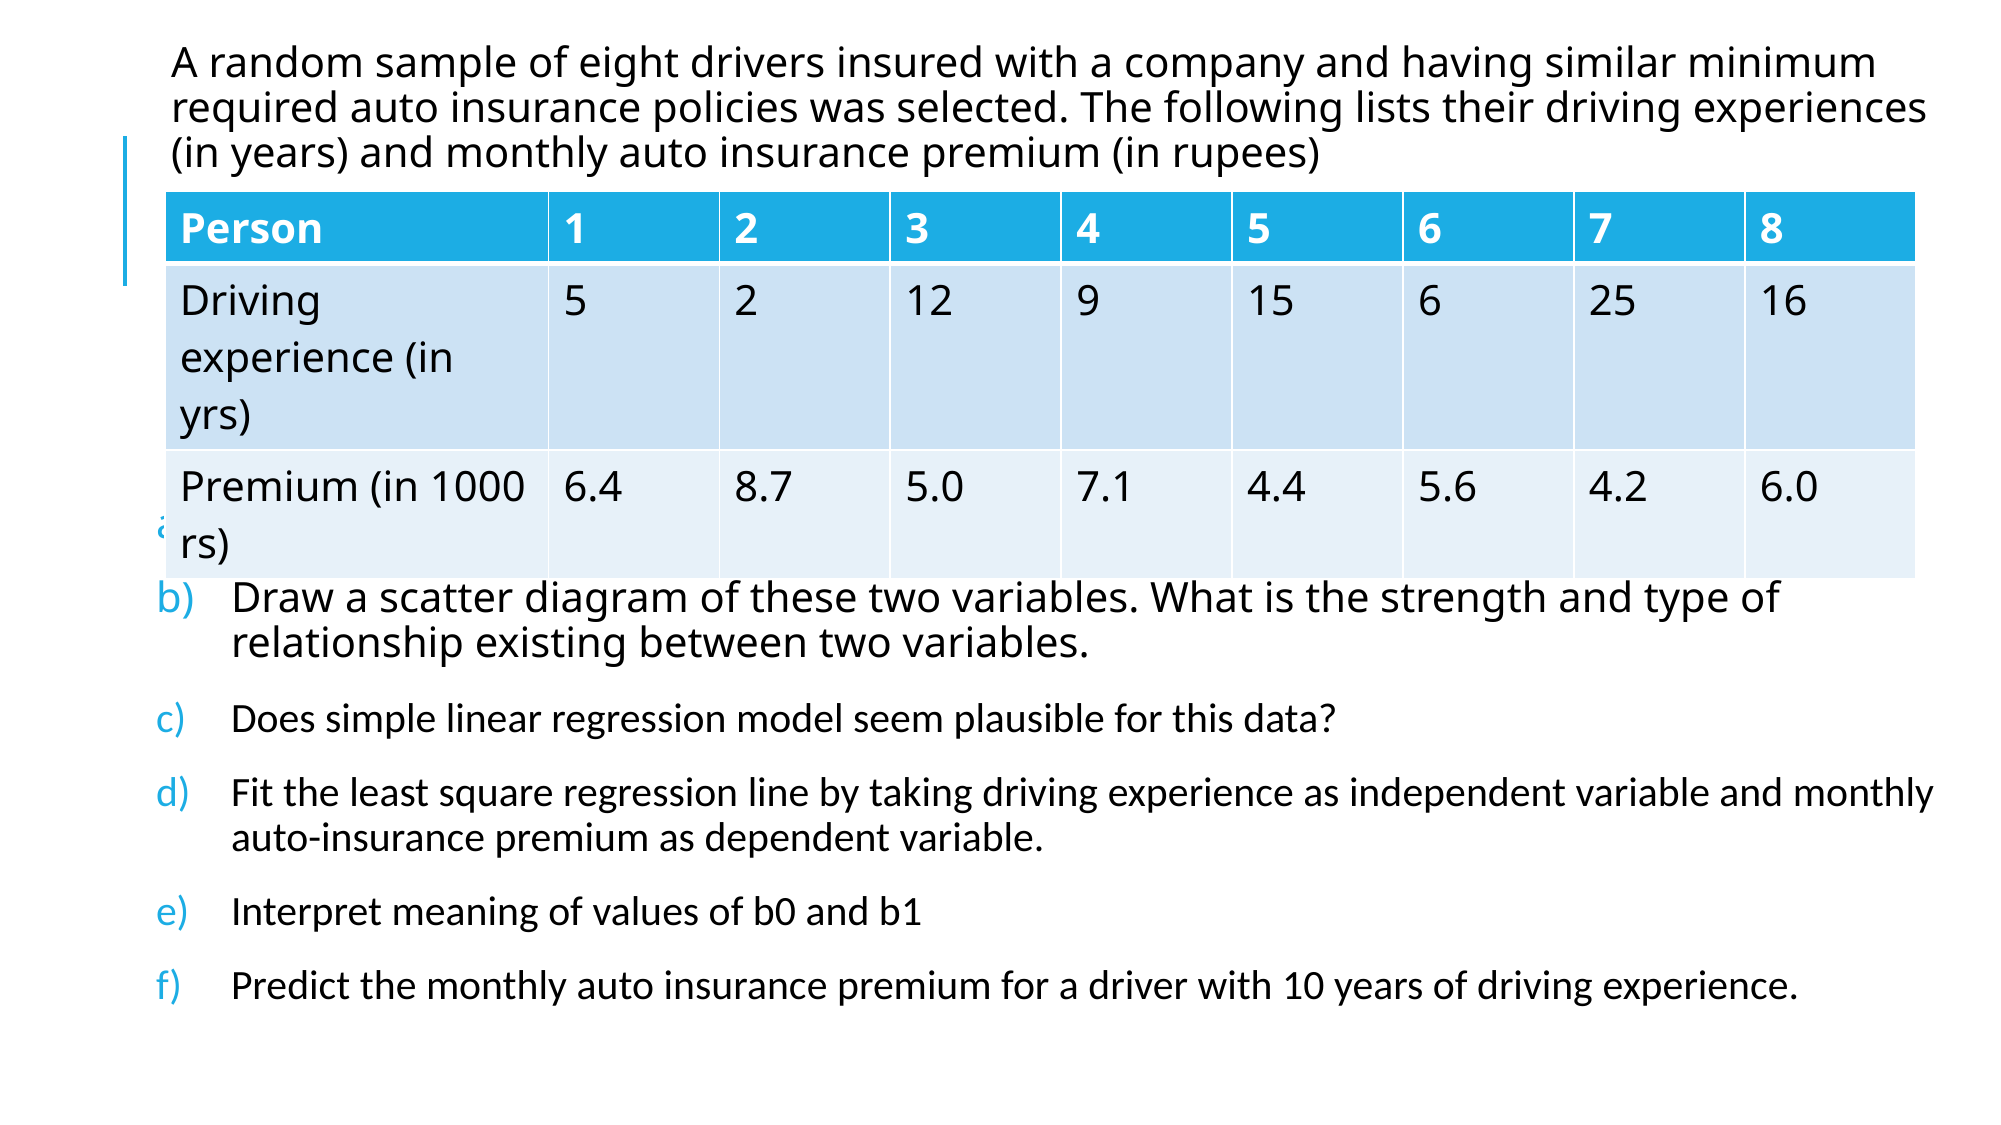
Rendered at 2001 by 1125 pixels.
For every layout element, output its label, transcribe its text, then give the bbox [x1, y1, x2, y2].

table_cell 8.7 [720, 451, 889, 578]
table_cell 4.2 [1575, 451, 1744, 578]
table_cell Premium (in 1000 rs) [166, 451, 548, 578]
table_cell 5 [549, 266, 719, 449]
table_cell 6.4 [549, 451, 719, 578]
table_header 4 [1062, 192, 1231, 261]
table_cell 6 [1404, 266, 1573, 449]
table_cell Driving experience (in yrs) [166, 266, 548, 449]
table_header 8 [1746, 192, 1915, 261]
table_cell 12 [891, 266, 1060, 449]
table_cell 9 [1062, 266, 1231, 449]
table_cell 16 [1746, 266, 1915, 449]
table_cell 6.0 [1746, 451, 1915, 578]
table_header 5 [1233, 192, 1402, 261]
table_header 6 [1404, 192, 1573, 261]
table_header 7 [1575, 192, 1744, 261]
list A random sample of eight drivers insured with a company and having similar minimum required auto insurance policies was selected. The following lists their driving experiences (in years) and monthly auto insurance premium (in rupees) What is dependent and independent variable in this case. Justify it. Draw a scatter diagram of these two variables. What is the strength and type of relationship existing between two variables. Does simple linear regression model seem plausible for this data? Fit the least square regression line by taking driving experience as independent variable and monthly auto-insurance premium as dependent variable. Interpret meaning of values of b0 and b1 Predict the monthly auto insurance premium for a driver with 10 years of driving experience. [148, 33, 1945, 1035]
table_header 2 [720, 192, 889, 261]
table_header 1 [549, 192, 719, 261]
table_cell 5.6 [1404, 451, 1573, 578]
table_cell 7.1 [1062, 451, 1231, 578]
table_cell 2 [720, 266, 889, 449]
table_cell 4.4 [1233, 451, 1402, 578]
table_header Person [166, 192, 548, 261]
table_cell 15 [1233, 266, 1402, 449]
table_header 3 [891, 192, 1060, 261]
table_cell 25 [1575, 266, 1744, 449]
table_cell 5.0 [891, 451, 1060, 578]
